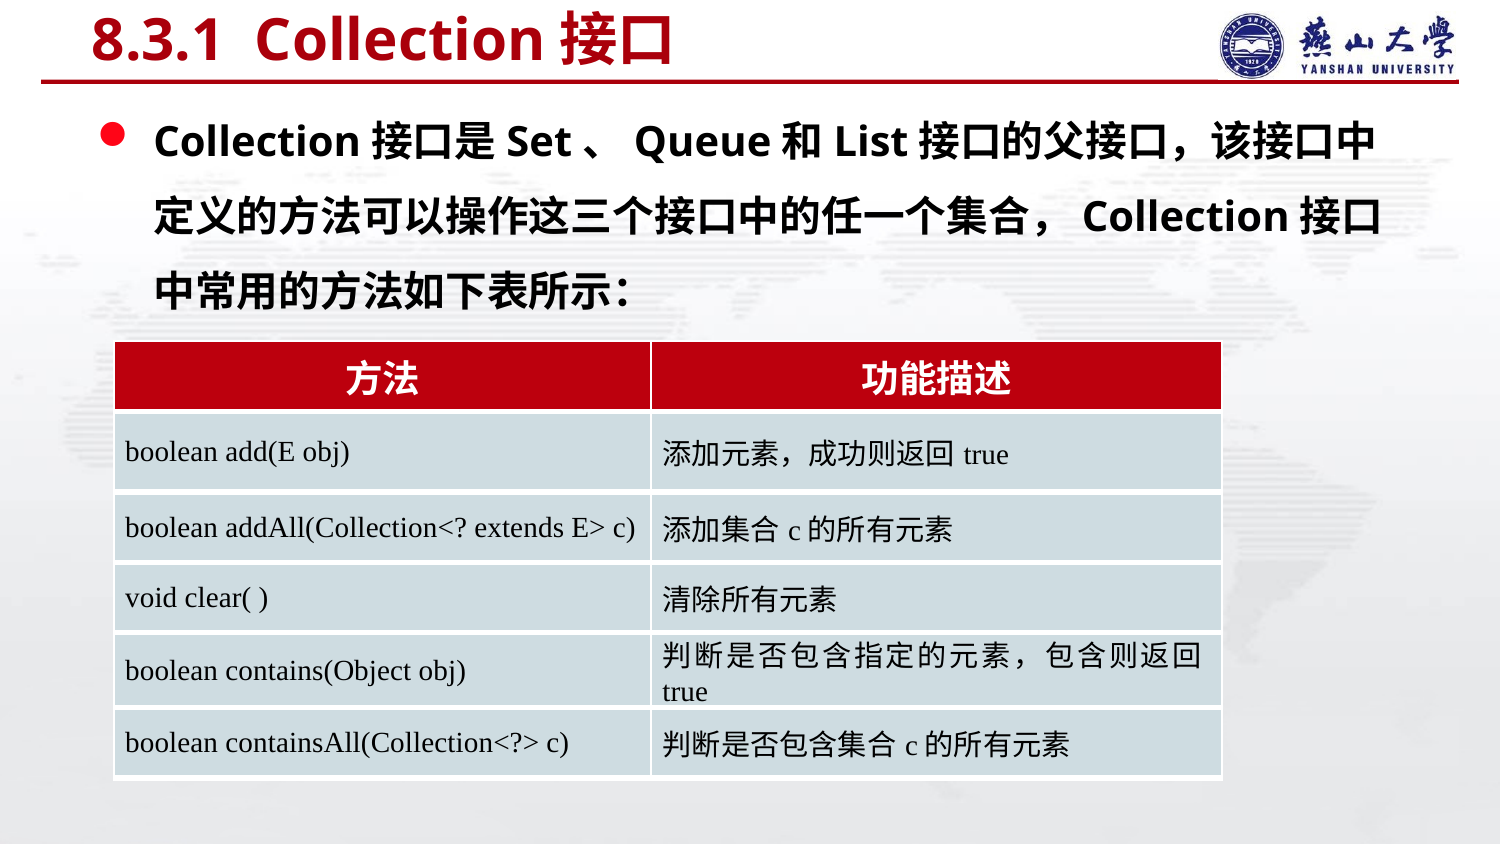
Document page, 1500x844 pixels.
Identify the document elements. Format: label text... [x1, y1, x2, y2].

table_header 方法 [115, 342, 650, 409]
table_cell boolean addAll(Collection<? extends E> c) [115, 495, 650, 560]
table_cell boolean containsAll(Collection<?> c) [115, 710, 650, 775]
list Collection接口是Set、Queue和List接口的父接口，该接口中定义的方法可以操作这三个接口中的任一个集合，Collection接口中常用的方法如下表所示： [81, 81, 1429, 411]
table_cell 清除所有元素 [652, 565, 1221, 630]
table_cell 添加元素，成功则返回true [652, 414, 1221, 489]
table_cell 添加集合c的所有元素 [652, 495, 1221, 560]
title 8.3.1 Collection接口 [76, 2, 873, 71]
picture [0, 1, 1500, 844]
table_cell 判断是否包含集合c的所有元素 [652, 710, 1221, 775]
table_cell 判断是否包含指定的元素，包含则返回true [652, 635, 1221, 705]
table_cell boolean add(E obj) [115, 414, 650, 489]
table_cell boolean contains(Object obj) [115, 635, 650, 705]
table_cell void clear( ) [115, 565, 650, 630]
table_header 功能描述 [652, 342, 1221, 409]
